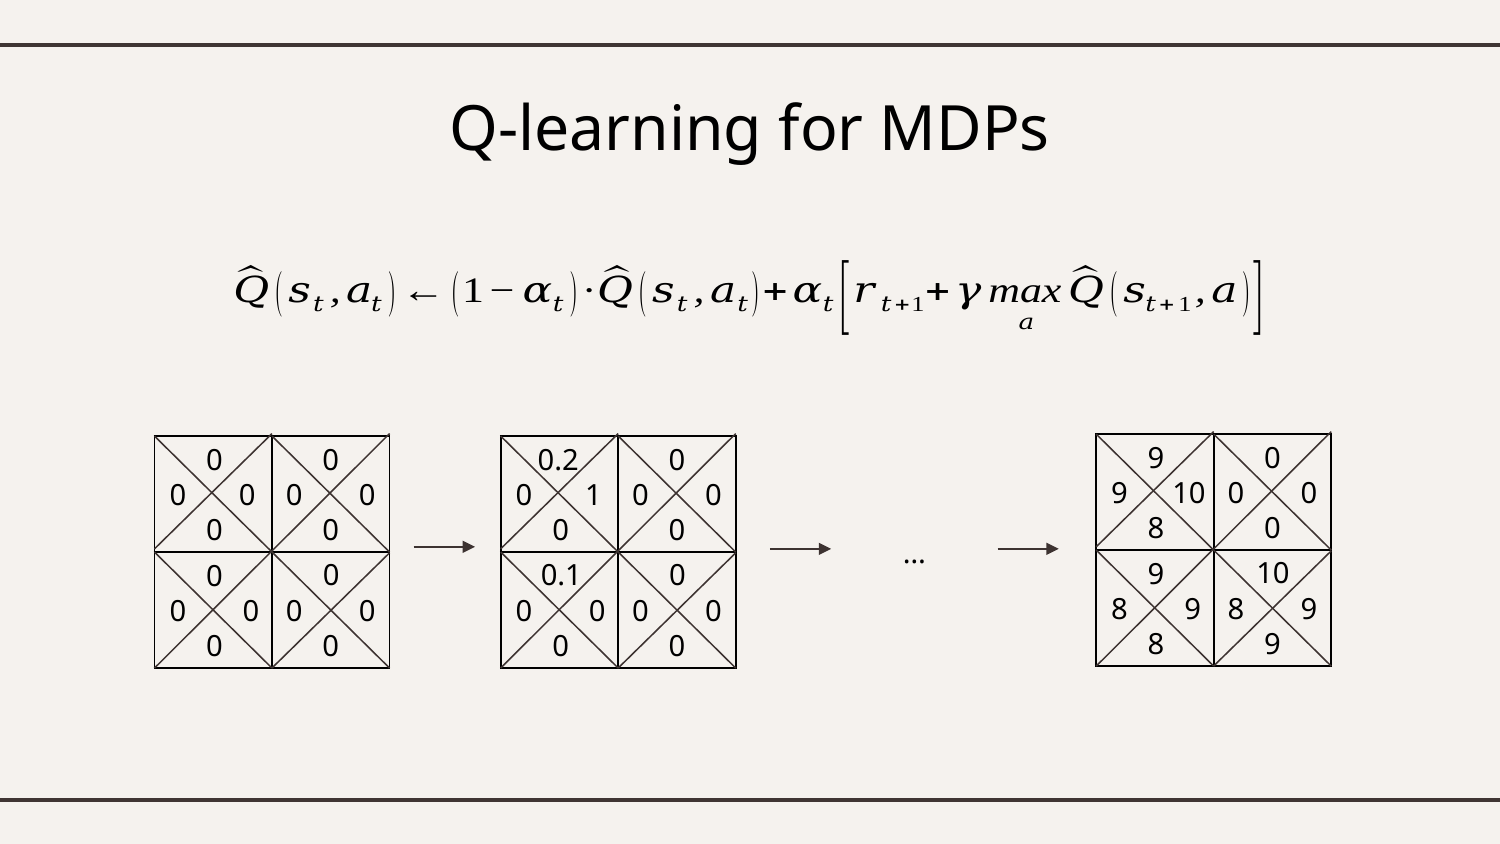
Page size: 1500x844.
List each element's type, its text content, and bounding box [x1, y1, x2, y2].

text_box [1213, 433, 1332, 551]
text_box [617, 435, 736, 553]
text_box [1095, 431, 1214, 548]
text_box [500, 433, 619, 550]
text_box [154, 551, 273, 669]
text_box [500, 551, 619, 669]
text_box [1219, 558, 1332, 667]
text_box … [888, 527, 940, 577]
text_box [624, 561, 736, 669]
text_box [154, 433, 273, 550]
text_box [1095, 549, 1214, 667]
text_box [276, 560, 390, 669]
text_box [271, 435, 390, 553]
title Q-learning for MDPs [116, 72, 1383, 167]
